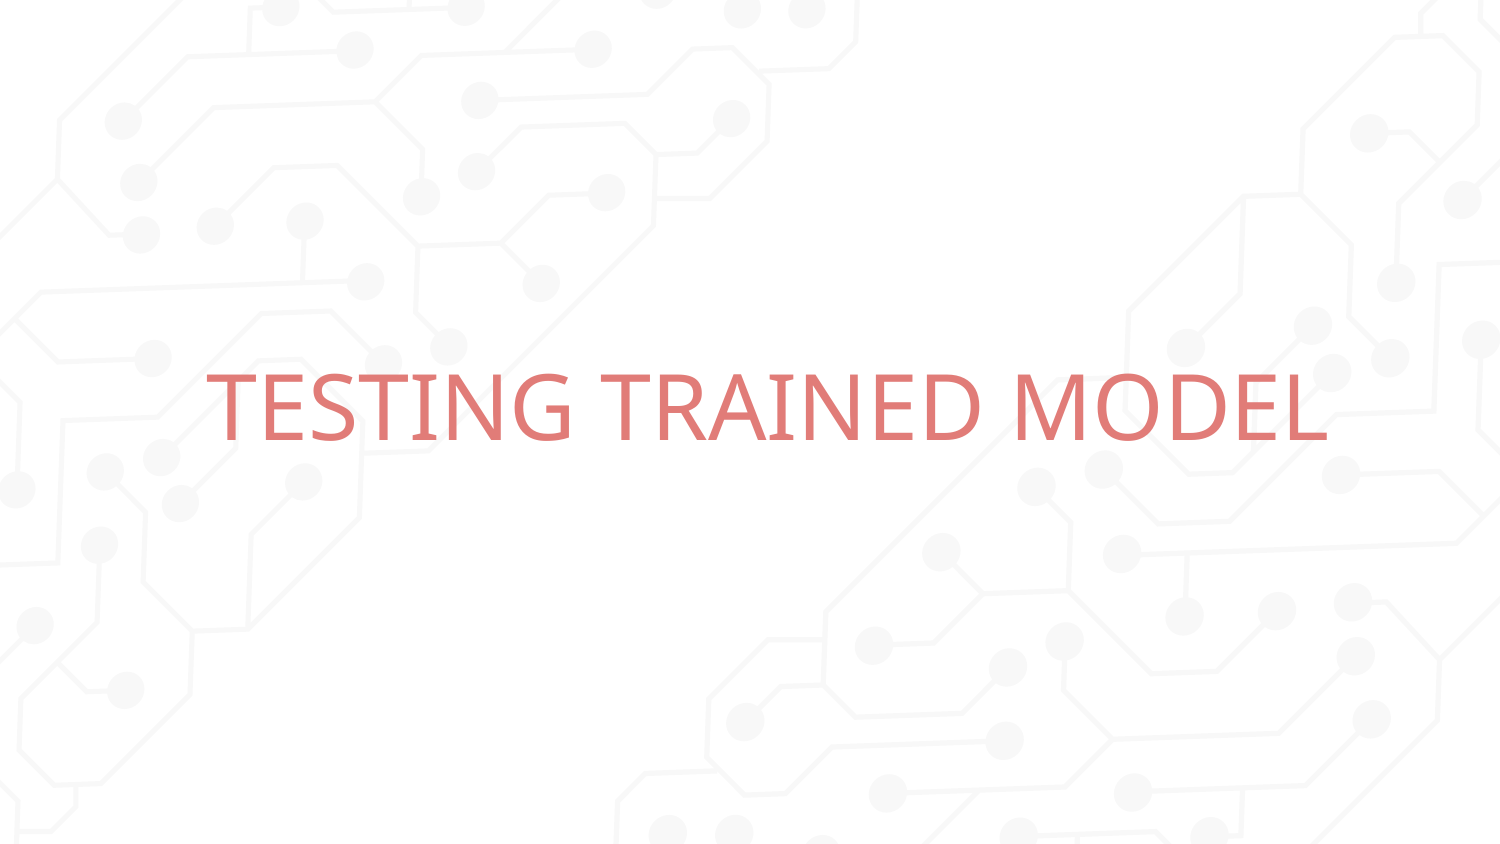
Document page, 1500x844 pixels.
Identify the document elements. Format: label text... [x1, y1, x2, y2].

title TESTING TRAINED MODEL [153, 308, 1384, 474]
